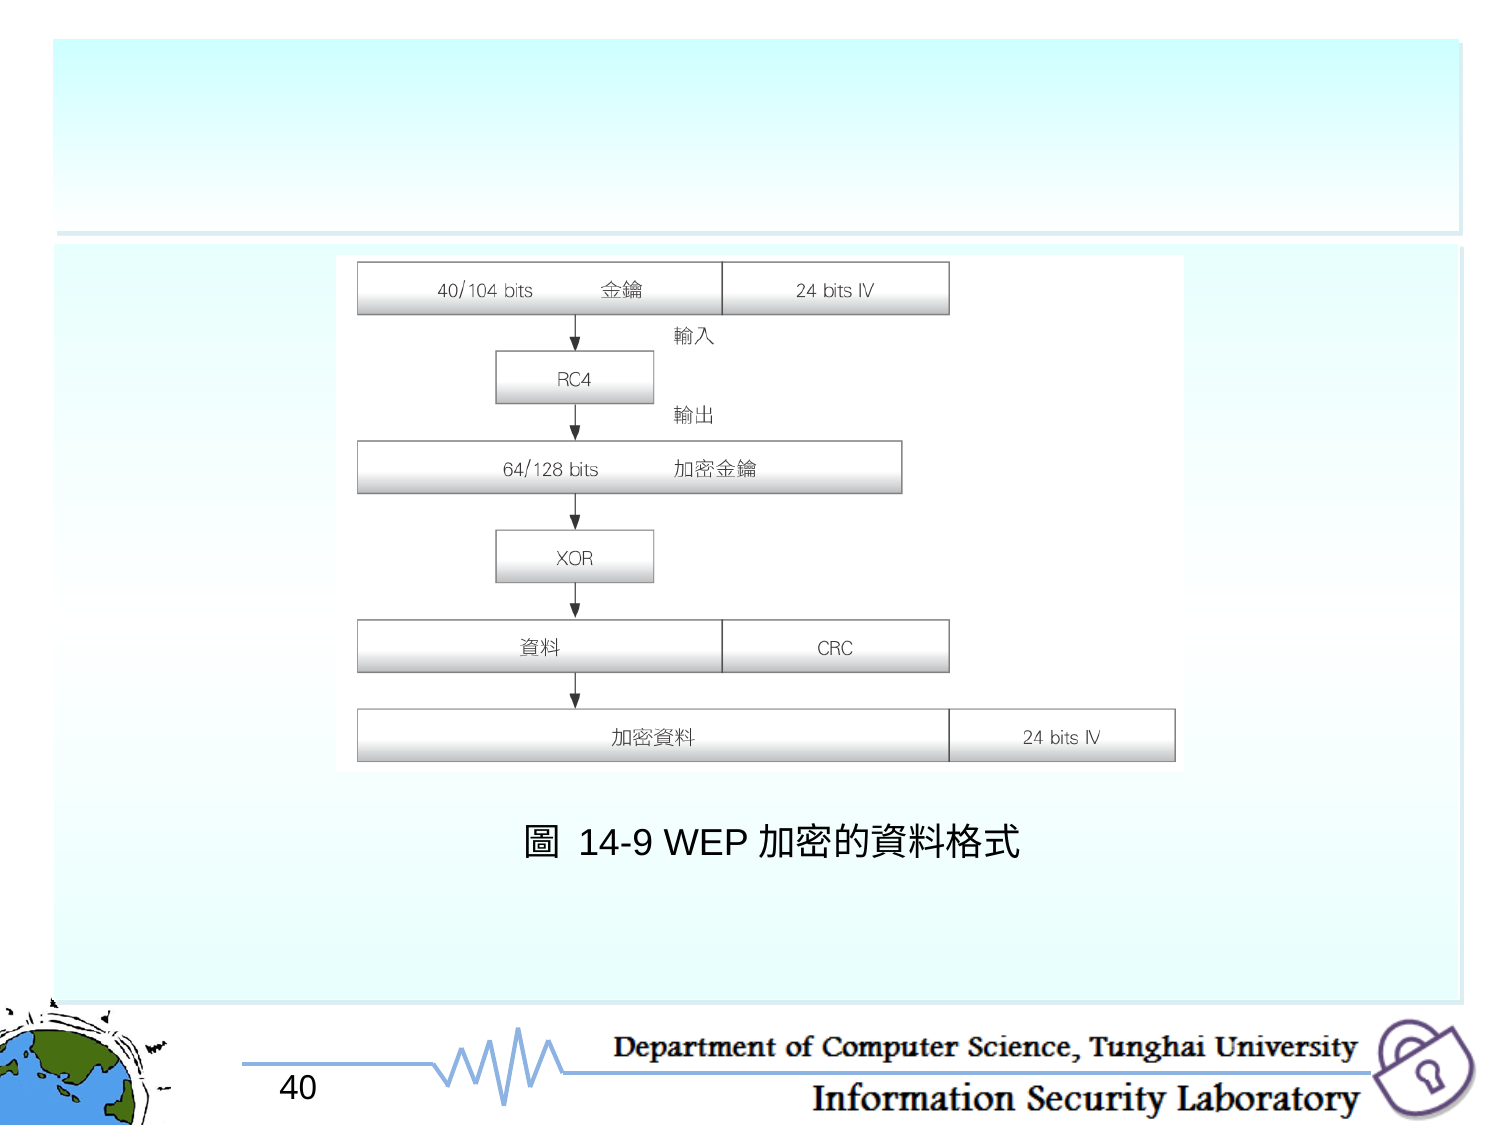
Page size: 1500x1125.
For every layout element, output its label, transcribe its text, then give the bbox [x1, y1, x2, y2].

slide_number 40 [253, 1058, 333, 1125]
picture [0, 984, 184, 1125]
picture [336, 255, 1184, 772]
picture [601, 1026, 1365, 1071]
text_box 圖 14-9 WEP加密的資料格式 [508, 810, 1036, 871]
picture [1371, 1017, 1481, 1124]
picture [809, 1076, 1369, 1124]
